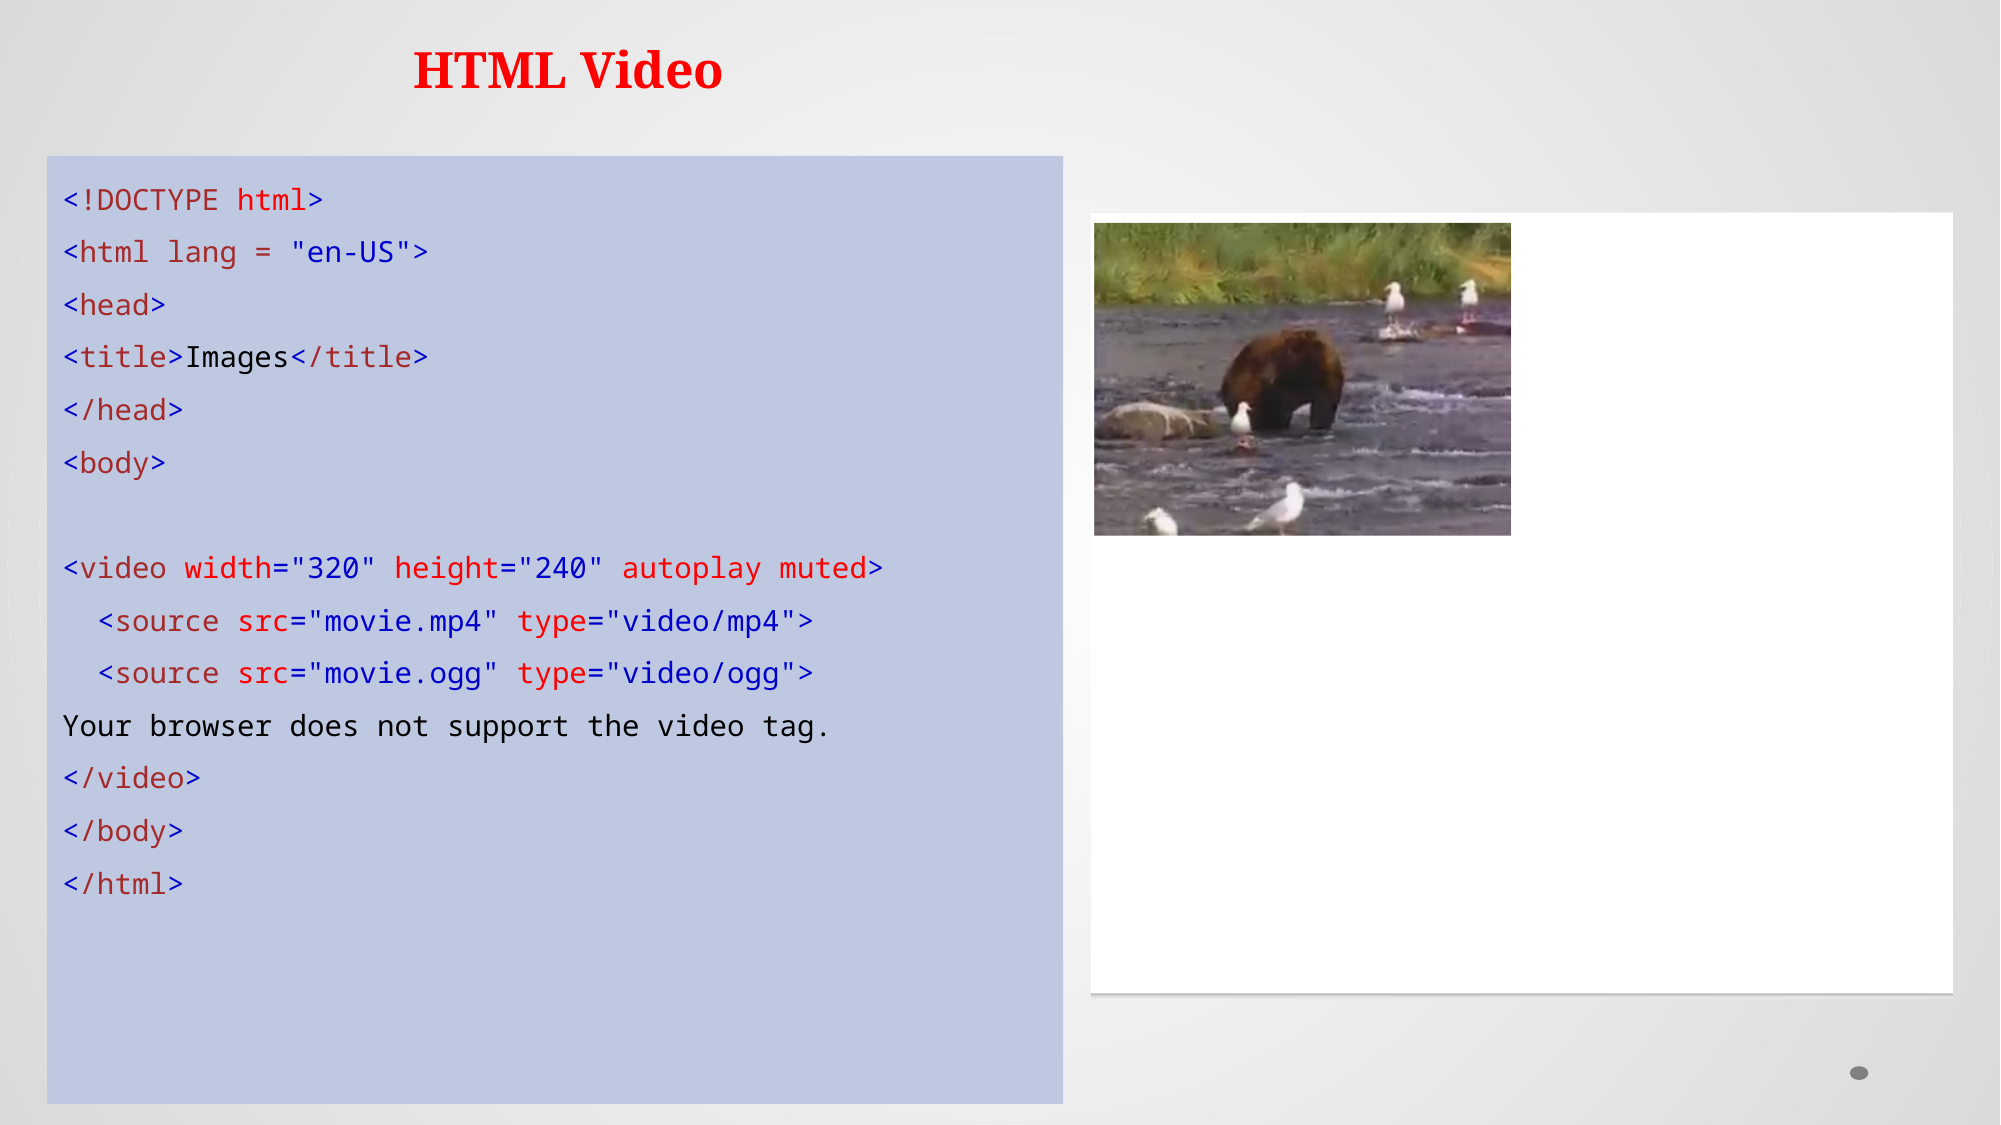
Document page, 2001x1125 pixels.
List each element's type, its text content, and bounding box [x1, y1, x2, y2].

picture [1090, 212, 1954, 1000]
list <!DOCTYPE html> <html lang = "en-US"> <head> <title>Images</title> </head> <body> <video width="320" height="240" autoplay muted> <source src="movie.mp4" type="video/mp4"> <source src="movie.ogg" type="video/ogg"> Your browser does not support the video tag. </video> </body> </html> [47, 155, 1064, 1104]
title HTML Video [180, 0, 958, 107]
